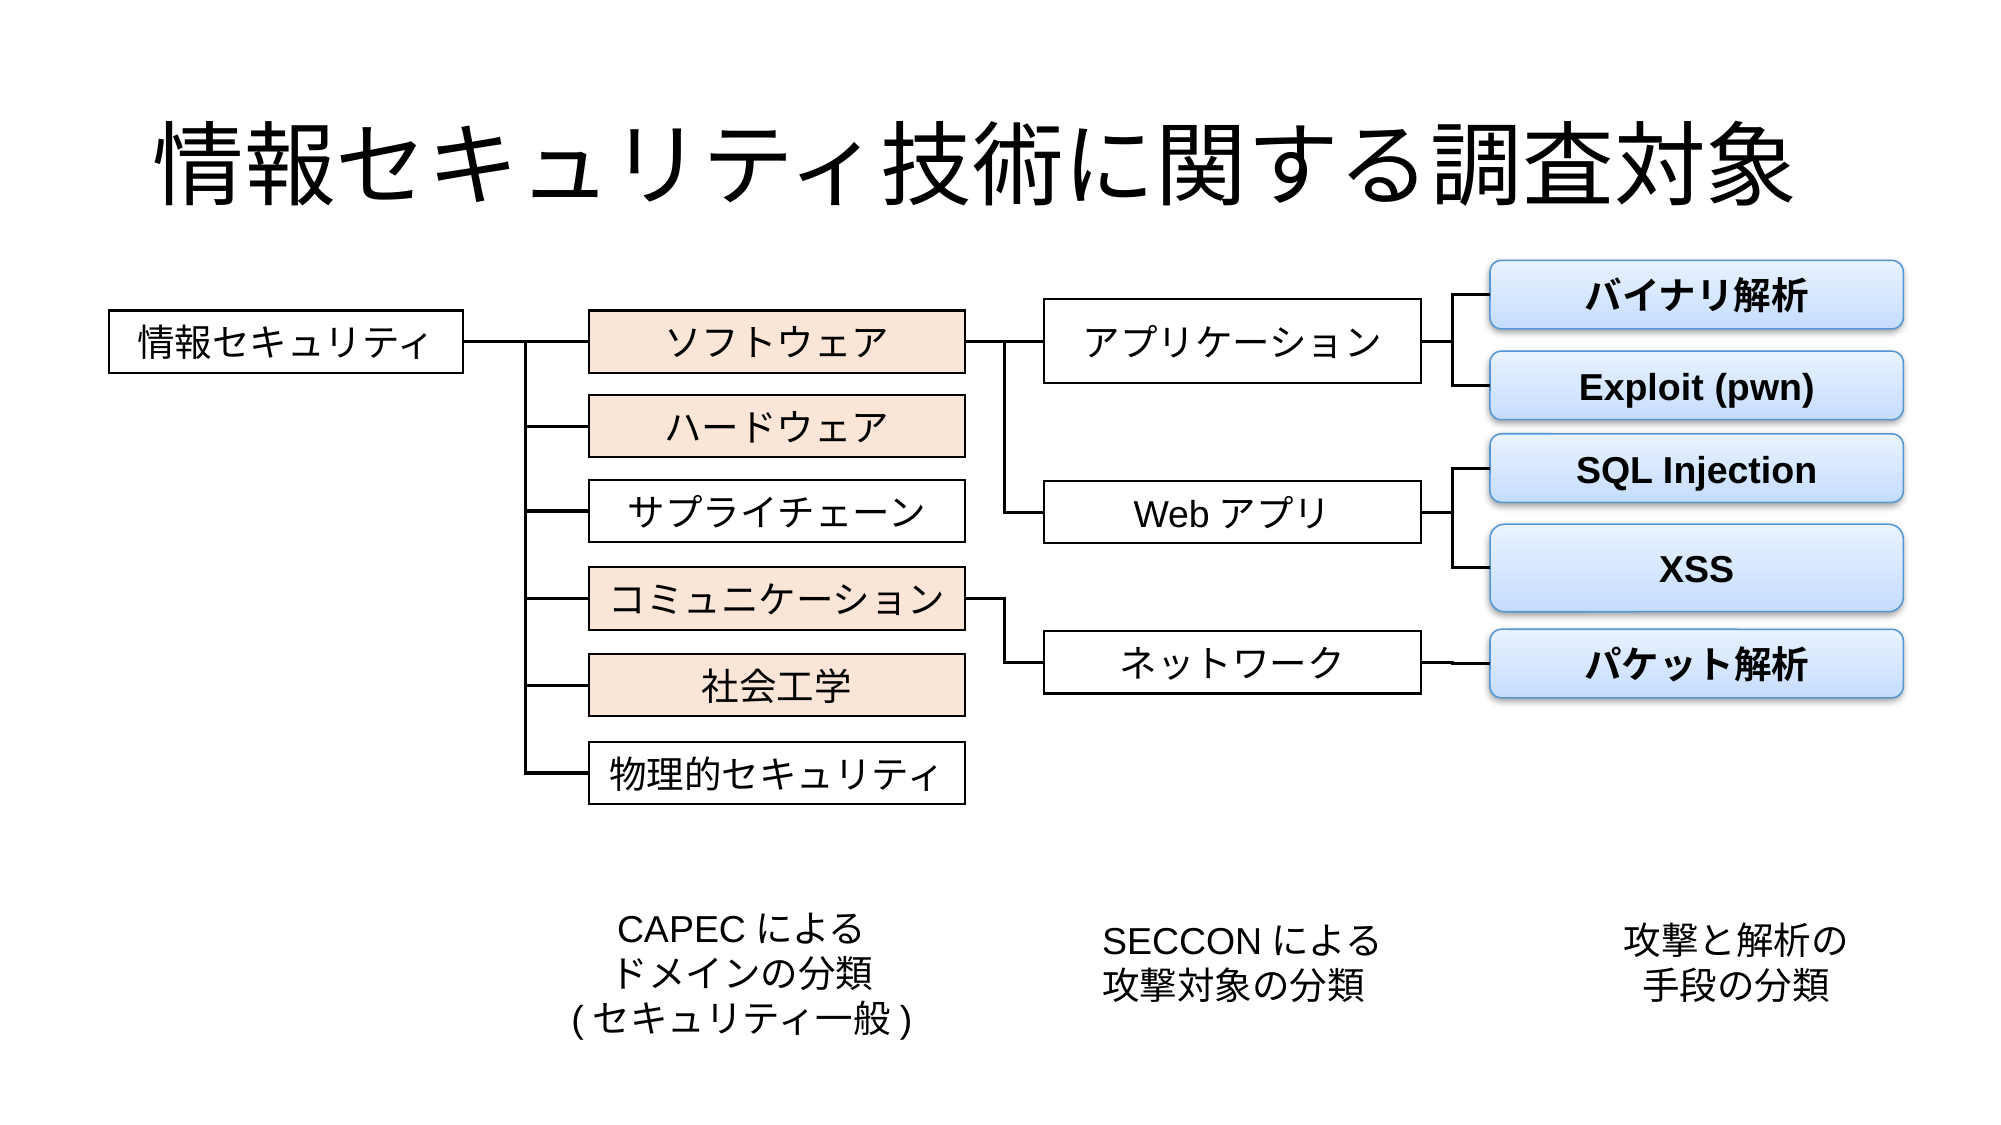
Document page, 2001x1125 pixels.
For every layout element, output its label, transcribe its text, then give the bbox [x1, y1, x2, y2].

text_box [965, 598, 1045, 663]
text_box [1420, 467, 1491, 511]
text_box 情報セキュリティ [109, 310, 464, 373]
text_box SECCONによる 攻撃対象の分類 [1087, 909, 1442, 971]
text_box コミュニケーション [595, 567, 966, 630]
text_box ソフトウェア [588, 310, 966, 373]
text_box パケット解析 [1489, 628, 1905, 699]
text_box 攻撃と解析の 手段の分類 [1589, 909, 1883, 971]
title 情報セキュリティ技術に関する調査対象 [137, 59, 1863, 278]
text_box サプライチェーン [596, 479, 966, 543]
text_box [965, 348, 1045, 513]
text_box Exploit (pwn) [1489, 350, 1905, 421]
text_box ネットワーク [1043, 631, 1421, 694]
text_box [462, 341, 589, 774]
text_box 社会工学 [594, 653, 966, 717]
text_box 物理的セキュリティ [588, 741, 966, 805]
text_box ハードウェア [596, 394, 960, 458]
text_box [1420, 340, 1491, 386]
text_box Webアプリ [1043, 480, 1415, 544]
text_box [1420, 294, 1491, 340]
text_box アプリケーション [1043, 298, 1416, 384]
text_box バイナリ解析 [1489, 259, 1905, 330]
text_box CAPECによる ドメインの分類 (セキュリティ一般) [463, 897, 1021, 959]
text_box SQL Injection [1489, 432, 1905, 504]
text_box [1420, 511, 1491, 569]
text_box XSS [1489, 523, 1905, 613]
